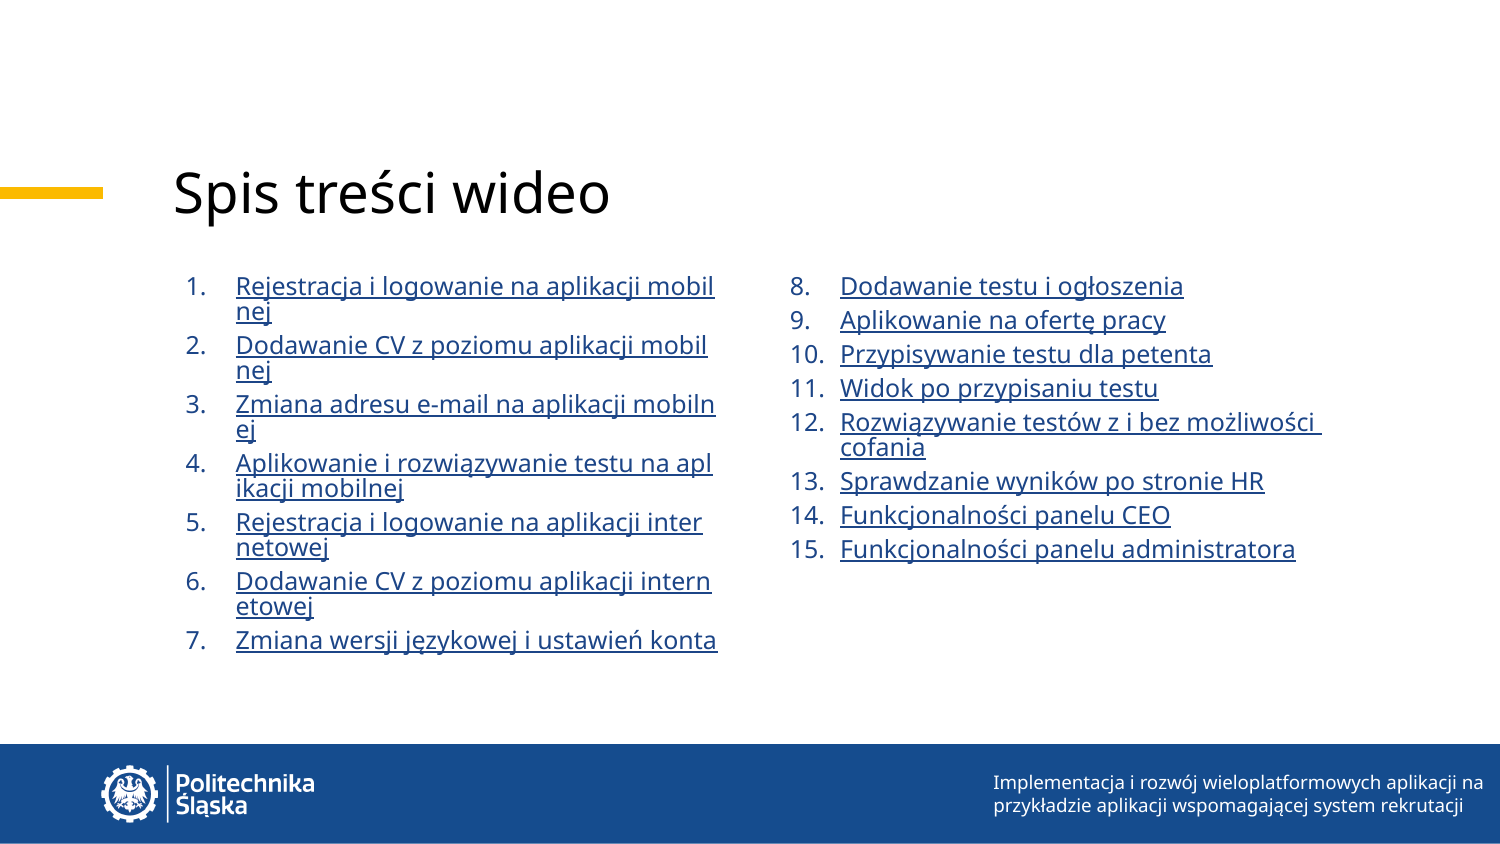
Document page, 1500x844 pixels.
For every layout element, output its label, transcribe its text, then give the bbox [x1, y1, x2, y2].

text_box Dodawanie testu i ogłoszenia Aplikowanie na ofertę pracy Przypisywanie testu dla petenta Widok po przypisaniu testu Rozwiązywanie testów z i bez możliwości cofania Sprawdzanie wyników po stronie HR Funkcjonalności panelu CEO Funkcjonalności panelu administratora [750, 255, 1338, 558]
text_box Rejestracja i logowanie na aplikacji mobilnej Dodawanie CV z poziomu aplikacji mobilnej Zmiana adresu e-mail na aplikacji mobilnej Aplikowanie i rozwiązywanie testu na aplikacji mobilnej Rejestracja i logowanie na aplikacji internetowej Dodawanie CV z poziomu aplikacji internetowej Zmiana wersji językowej i ustawień konta [145, 255, 734, 524]
picture [101, 765, 314, 823]
picture [789, 749, 1449, 830]
text_box Spis treści wideo [173, 157, 659, 298]
